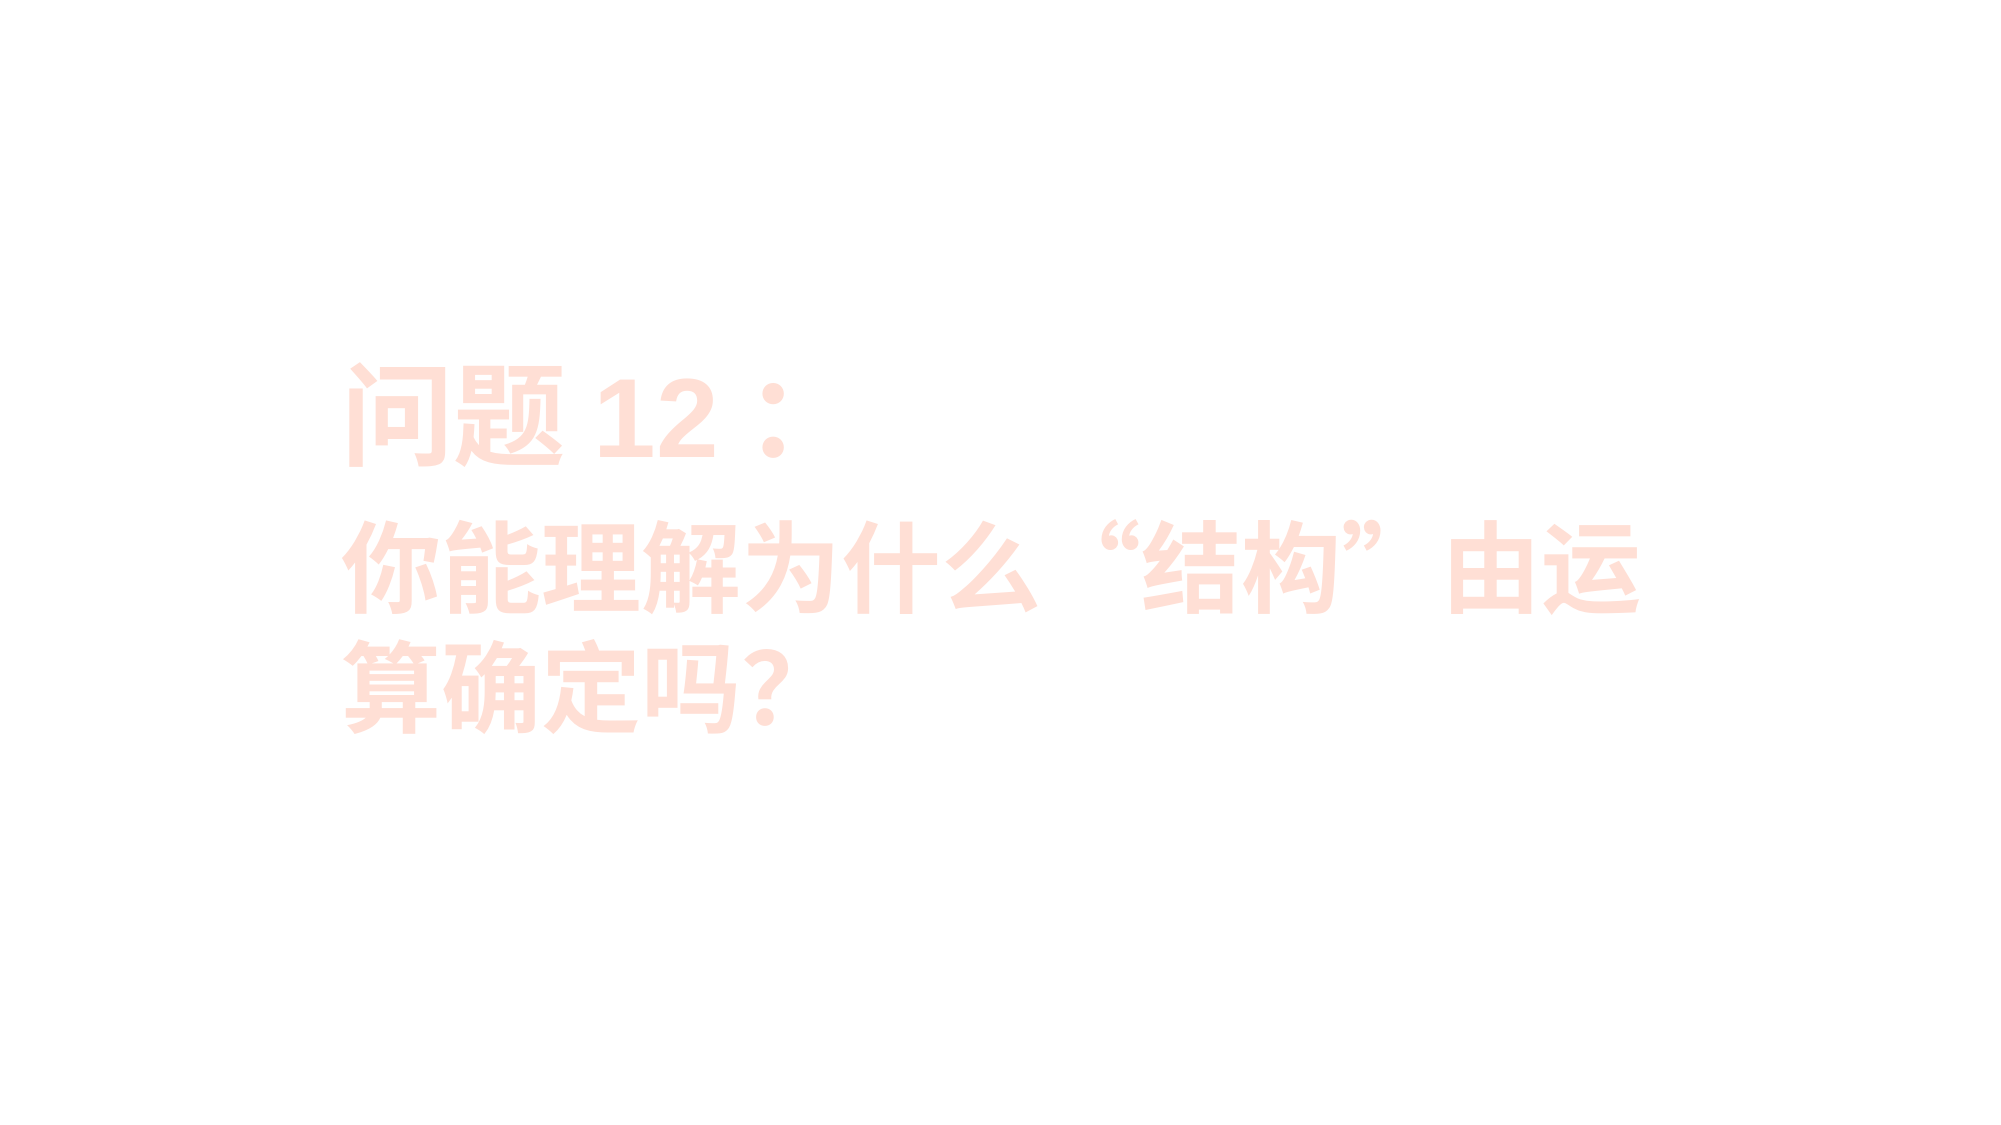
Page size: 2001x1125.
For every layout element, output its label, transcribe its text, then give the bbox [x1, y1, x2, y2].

text_box 问题12： 你能理解为什么“结构”由运算确定吗？ [326, 338, 1697, 753]
